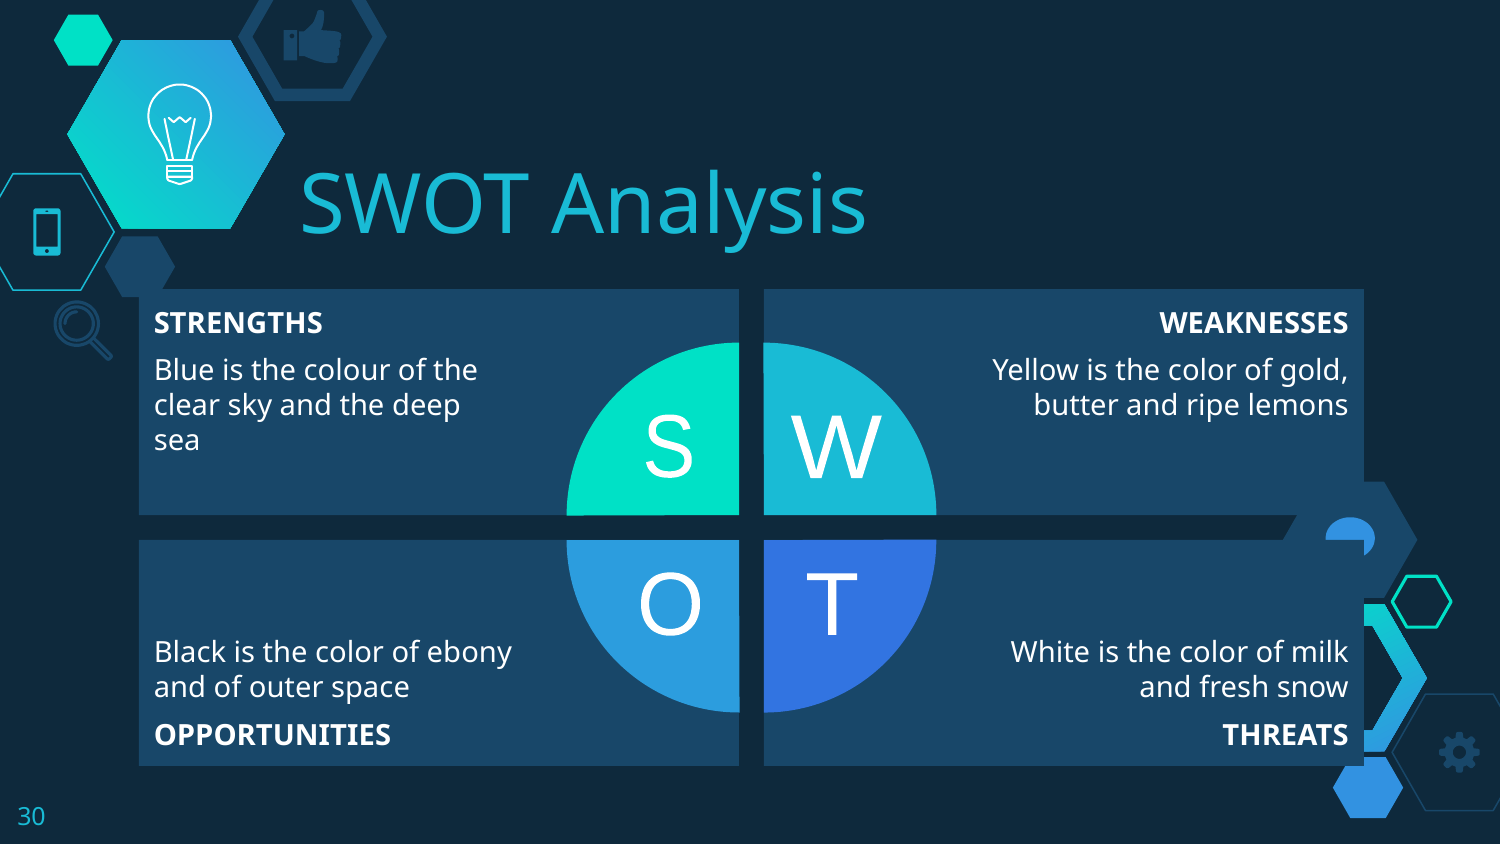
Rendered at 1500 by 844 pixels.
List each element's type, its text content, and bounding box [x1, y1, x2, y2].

text_box [763, 539, 937, 713]
text_box WEAKNESSES Yellow is the color of gold, butter and ripe lemons [763, 289, 1364, 516]
text_box [763, 342, 937, 516]
slide_number ‹#› [2, 785, 93, 844]
title SWOT Analysis [284, 134, 1096, 241]
text_box Black is the color of ebony and of outer space OPPORTUNITIES [138, 539, 739, 766]
text_box White is the color of milk and fresh snow THREATS [763, 539, 1364, 766]
text_box [566, 540, 740, 713]
text_box [566, 342, 740, 516]
text_box STRENGTHS Blue is the colour of the clear sky and the deep sea [138, 289, 739, 516]
